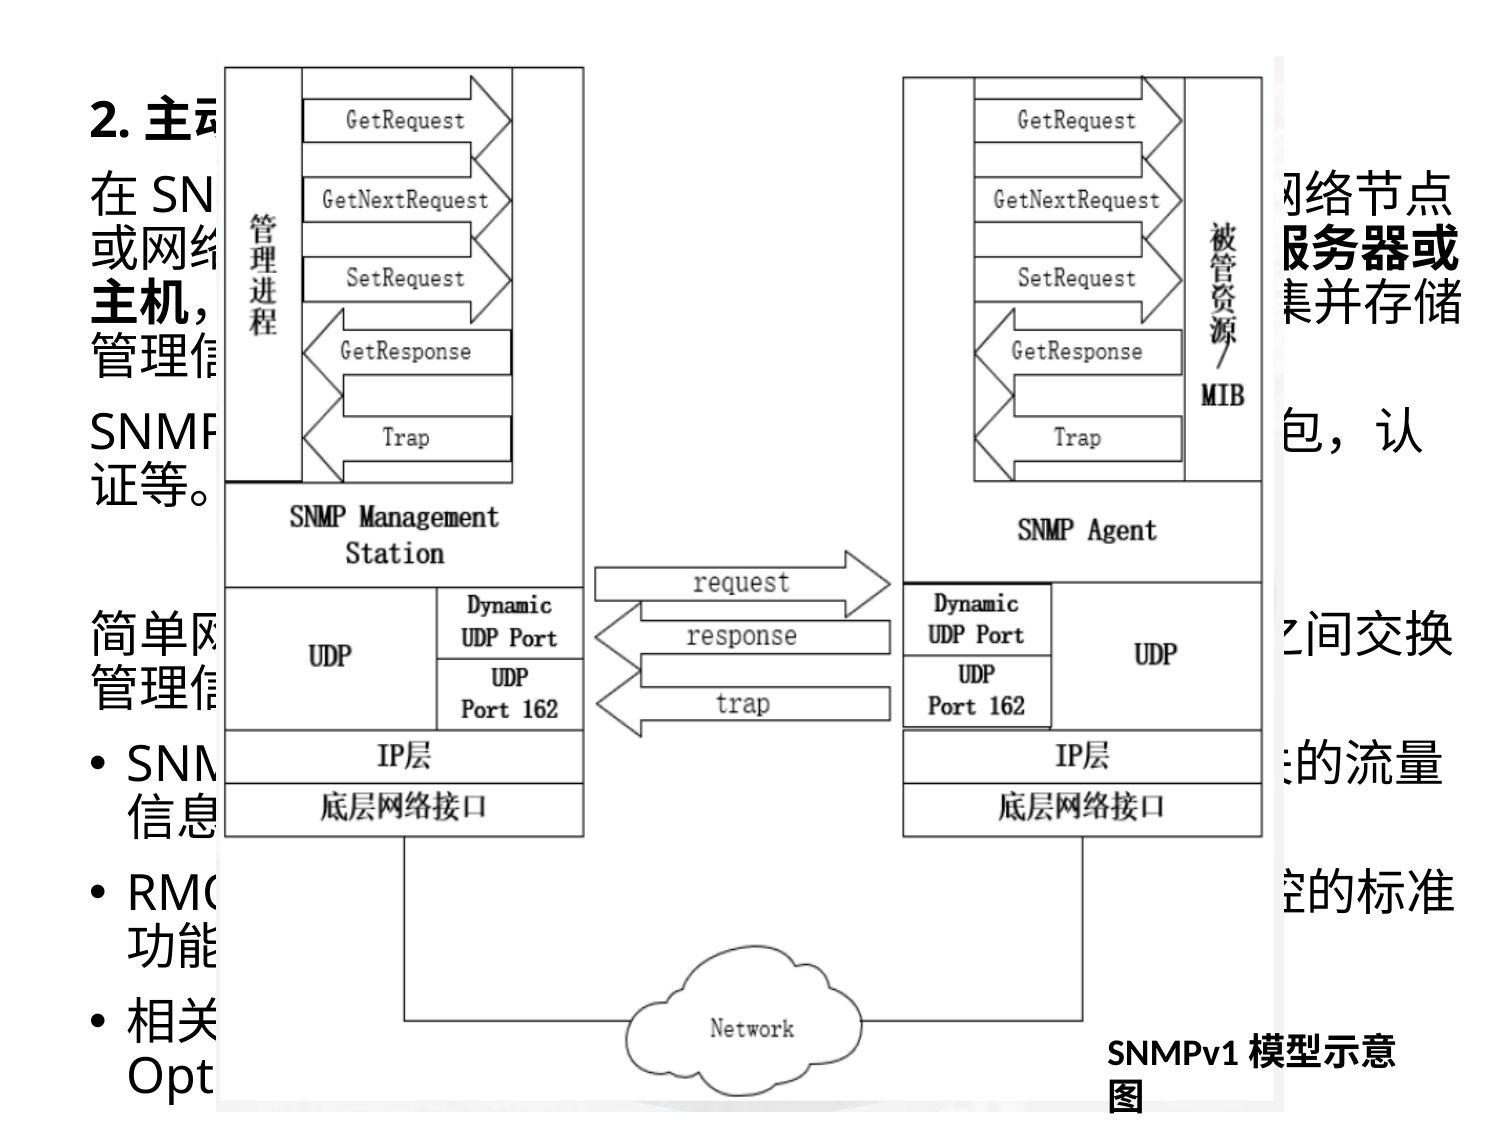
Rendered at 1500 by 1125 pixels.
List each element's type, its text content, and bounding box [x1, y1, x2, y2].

list 2.主动采集——SNMP 在SNMP应用的网络中，每个被管理的设备（又称为网络节点或网络单元）可以是支持SNMP的路由器、交换机、服务器或主机，都存在一个“管理信息库”（MIB），用于采集并存储管理信息，SNMP允许通过定义对MIB进行扩展。 SNMP目前已经发展到第三版，SNMPv3,支持加密封包，认证等。 简单网络管理协议（SNMP）是一种用于在网络设备之间交换管理信息的应用层协议。 SNMP管理者定期向代理发送SNMP请求，获取相关的流量信息。 RMON协议是对SNMP标准的扩展，定义了远程监控的标准功能和远程监控代理的接口。 相关产品：HPOpen View、Cisco Works、Nortel Optivity等。 [74, 87, 216, 1082]
list 2.主动采集——SNMP 在SNMP应用的网络中，每个被管理的设备（又称为网络节点或网络单元）可以是支持SNMP的路由器、交换机、服务器或主机，都存在一个“管理信息库”（MIB），用于采集并存储管理信息，SNMP允许通过定义对MIB进行扩展。 SNMP目前已经发展到第三版，SNMPv3,支持加密封包，认证等。 简单网络管理协议（SNMP）是一种用于在网络设备之间交换管理信息的应用层协议。 SNMP管理者定期向代理发送SNMP请求，获取相关的流量信息。 RMON协议是对SNMP标准的扩展，定义了远程监控的标准功能和远程监控代理的接口。 相关产品：HPOpen View、Cisco Works、Nortel Optivity等。 [1284, 87, 1485, 1082]
text_box SNMPv1模型示意图 [1092, 1020, 1449, 1125]
picture [216, 56, 1284, 1112]
